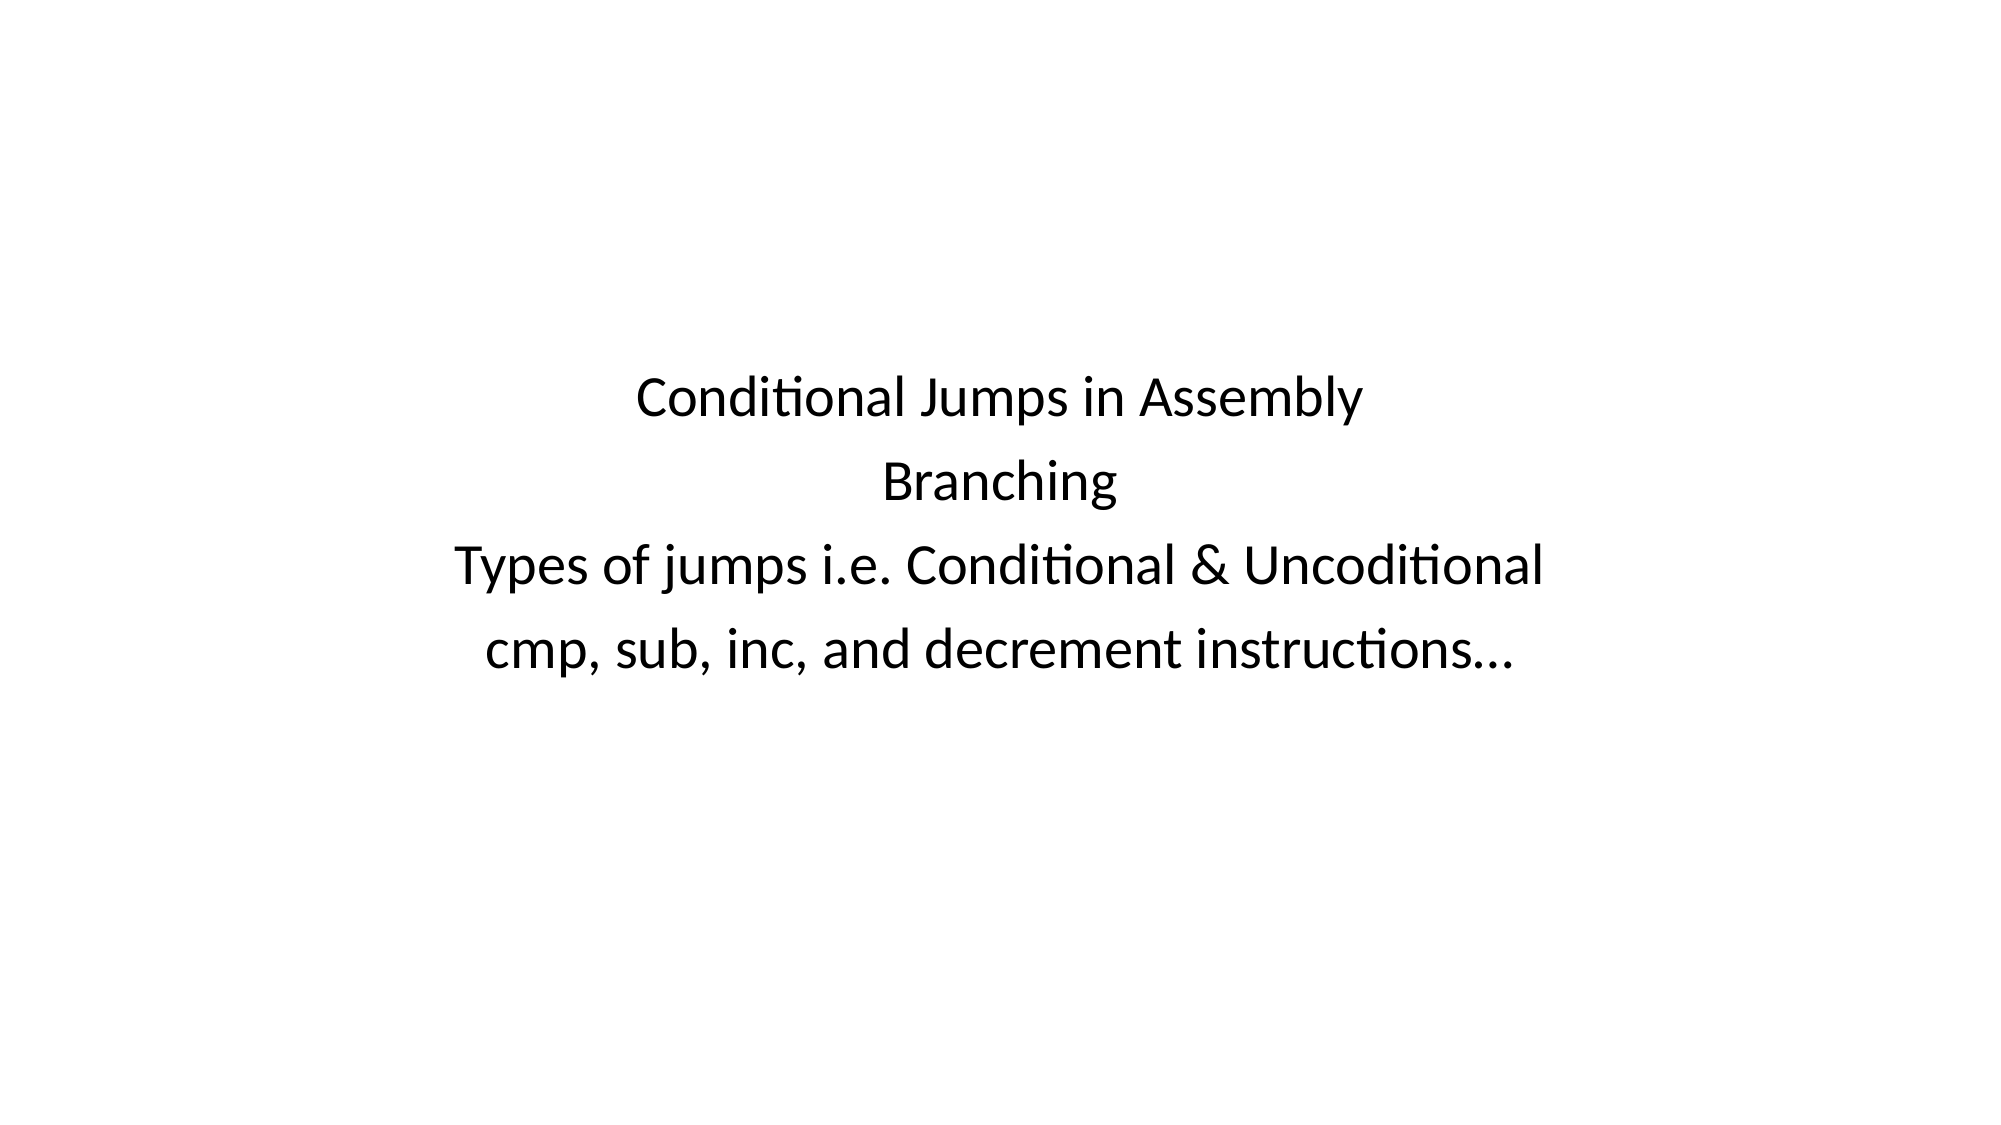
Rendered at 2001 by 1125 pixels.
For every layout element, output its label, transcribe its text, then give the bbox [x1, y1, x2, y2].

subtitle Conditional Jumps in Assembly Branching Types of jumps i.e. Conditional & Uncoditional cmp, sub, inc, and decrement instructions… [249, 268, 1750, 540]
